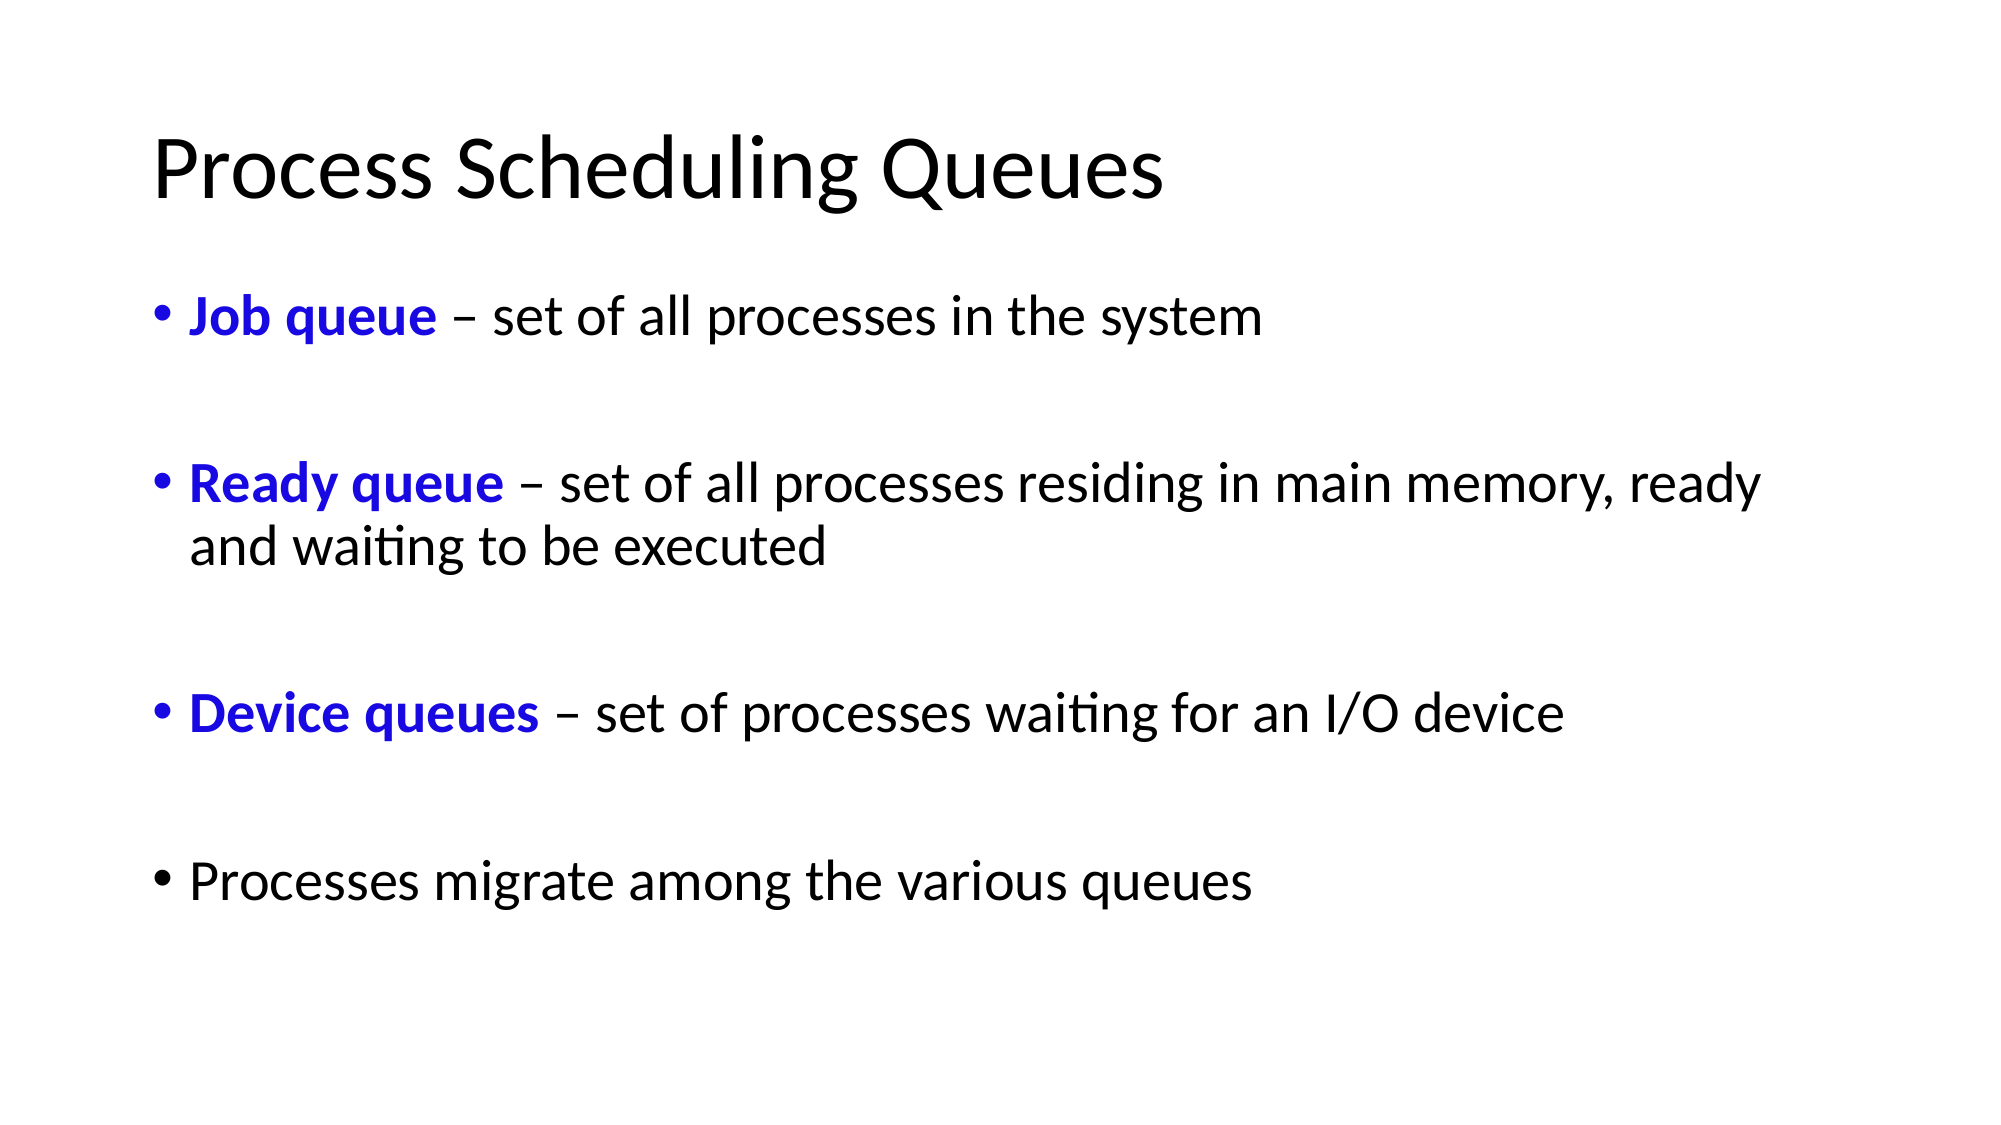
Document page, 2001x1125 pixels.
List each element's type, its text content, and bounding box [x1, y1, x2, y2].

list Job queue – set of all processes in the system Ready queue – set of all processes residing in main memory, ready and waiting to be executed Device queues – set of processes waiting for an I/O device Processes migrate among the various queues [137, 277, 1808, 993]
title Process Scheduling Queues [137, 59, 1863, 278]
